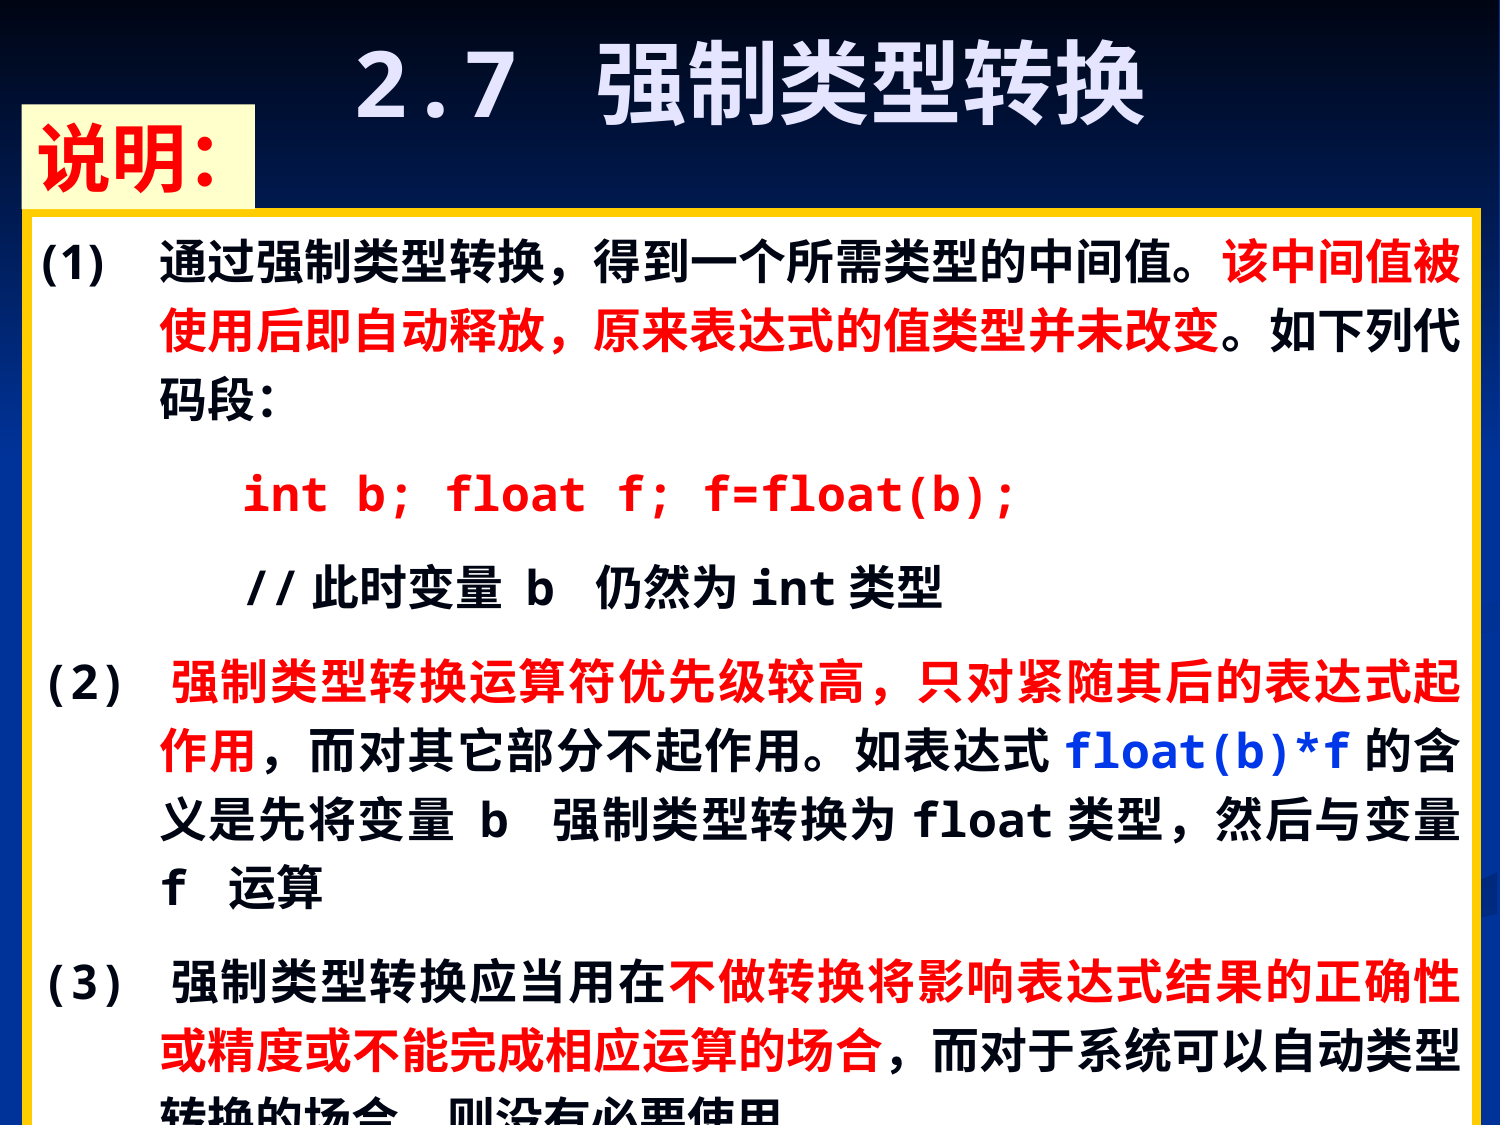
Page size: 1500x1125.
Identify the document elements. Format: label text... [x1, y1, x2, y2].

title 2.7 强制类型转换 [0, 0, 1500, 162]
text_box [21, 104, 1477, 1090]
